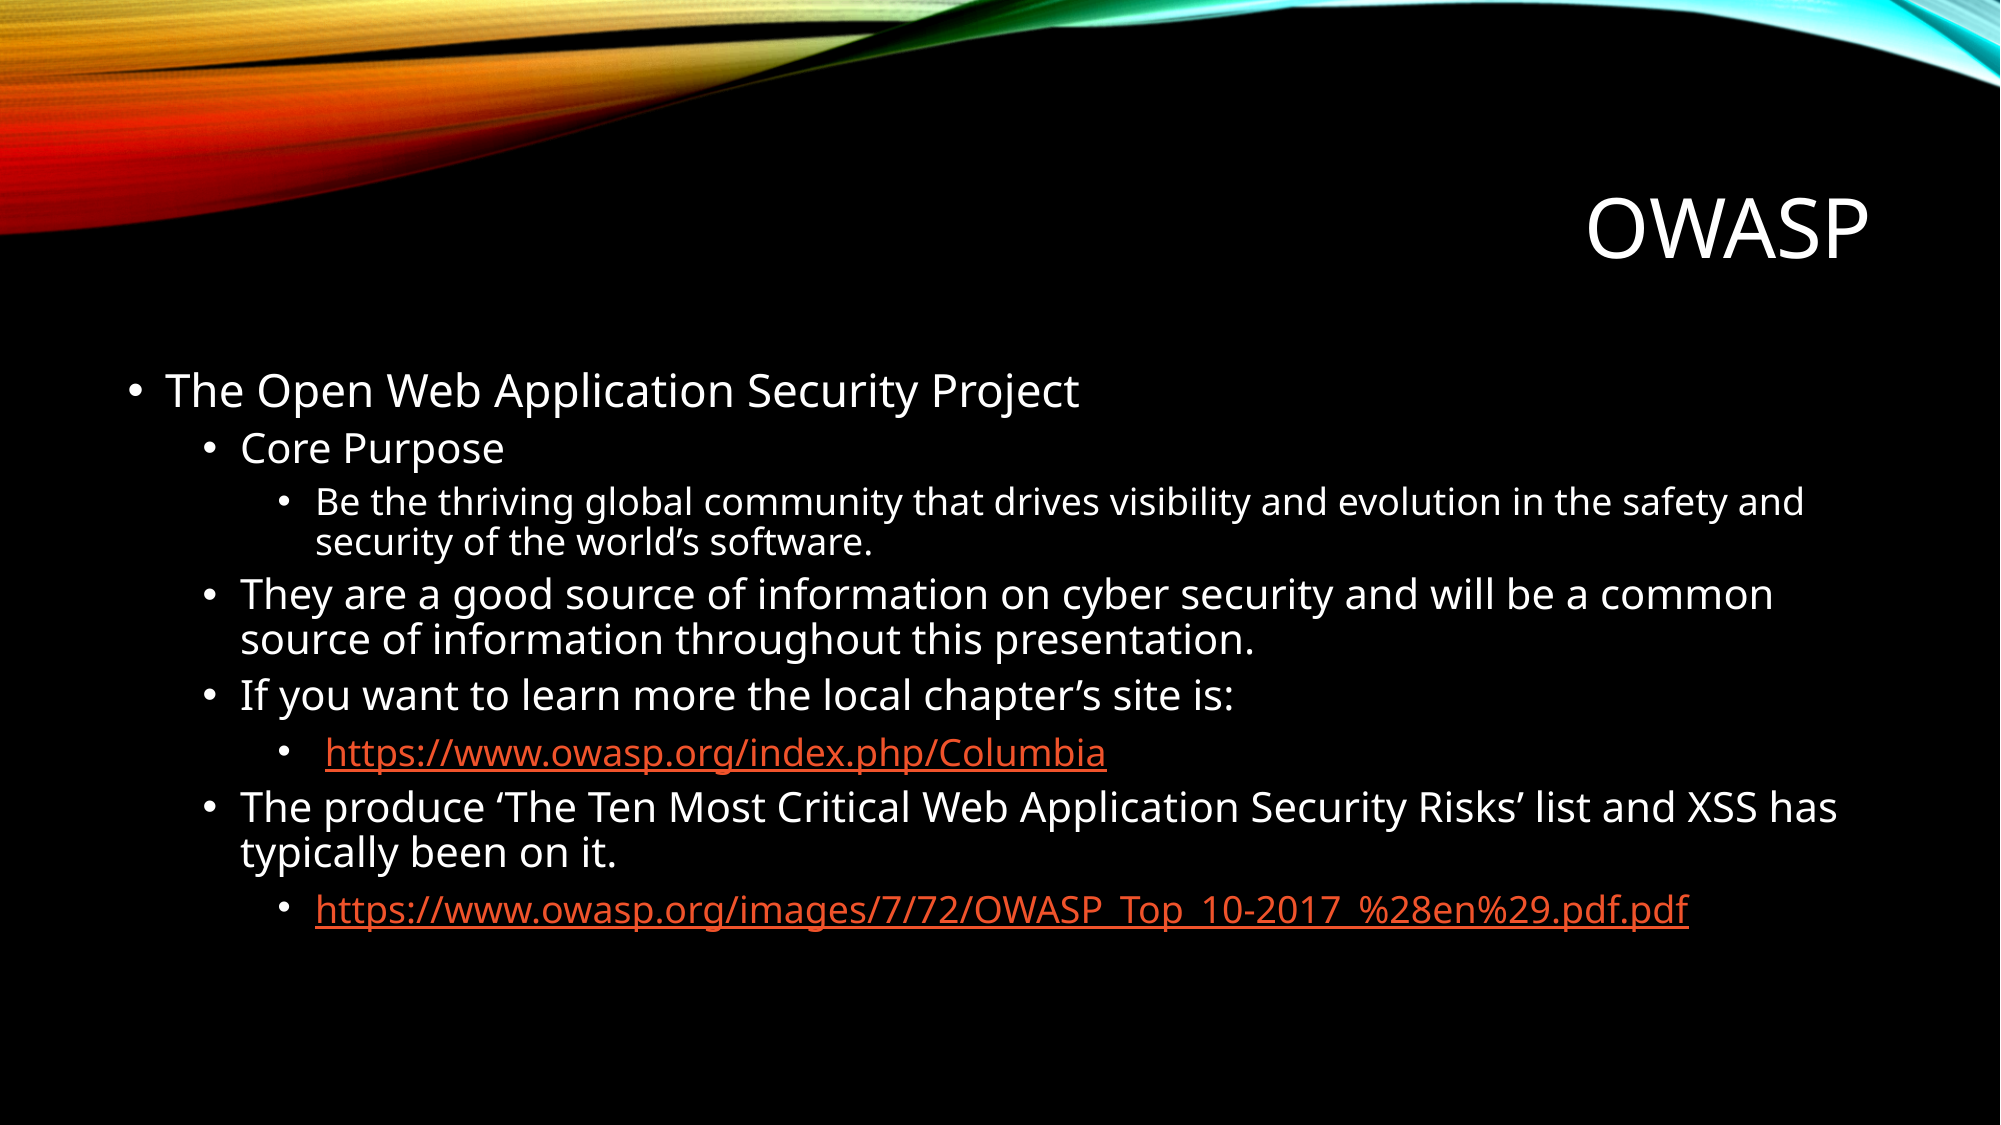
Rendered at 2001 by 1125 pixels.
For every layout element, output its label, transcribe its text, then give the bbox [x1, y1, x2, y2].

list The Open Web Application Security Project Core Purpose Be the thriving global community that drives visibility and evolution in the safety and security of the world’s software. They are a good source of information on cyber security and will be a common source of information throughout this presentation. If you want to learn more the local chapter’s site is: https://www.owasp.org/index.php/Columbia The produce ‘The Ten Most Critical Web Application Security Risks’ list and XSS has typically been on it. https://www.owasp.org/images/7/72/OWASP_Top_10-2017_%28en%29.pdf.pdf [112, 360, 1888, 1021]
picture [0, 0, 2000, 237]
title OWASP [474, 125, 1888, 338]
